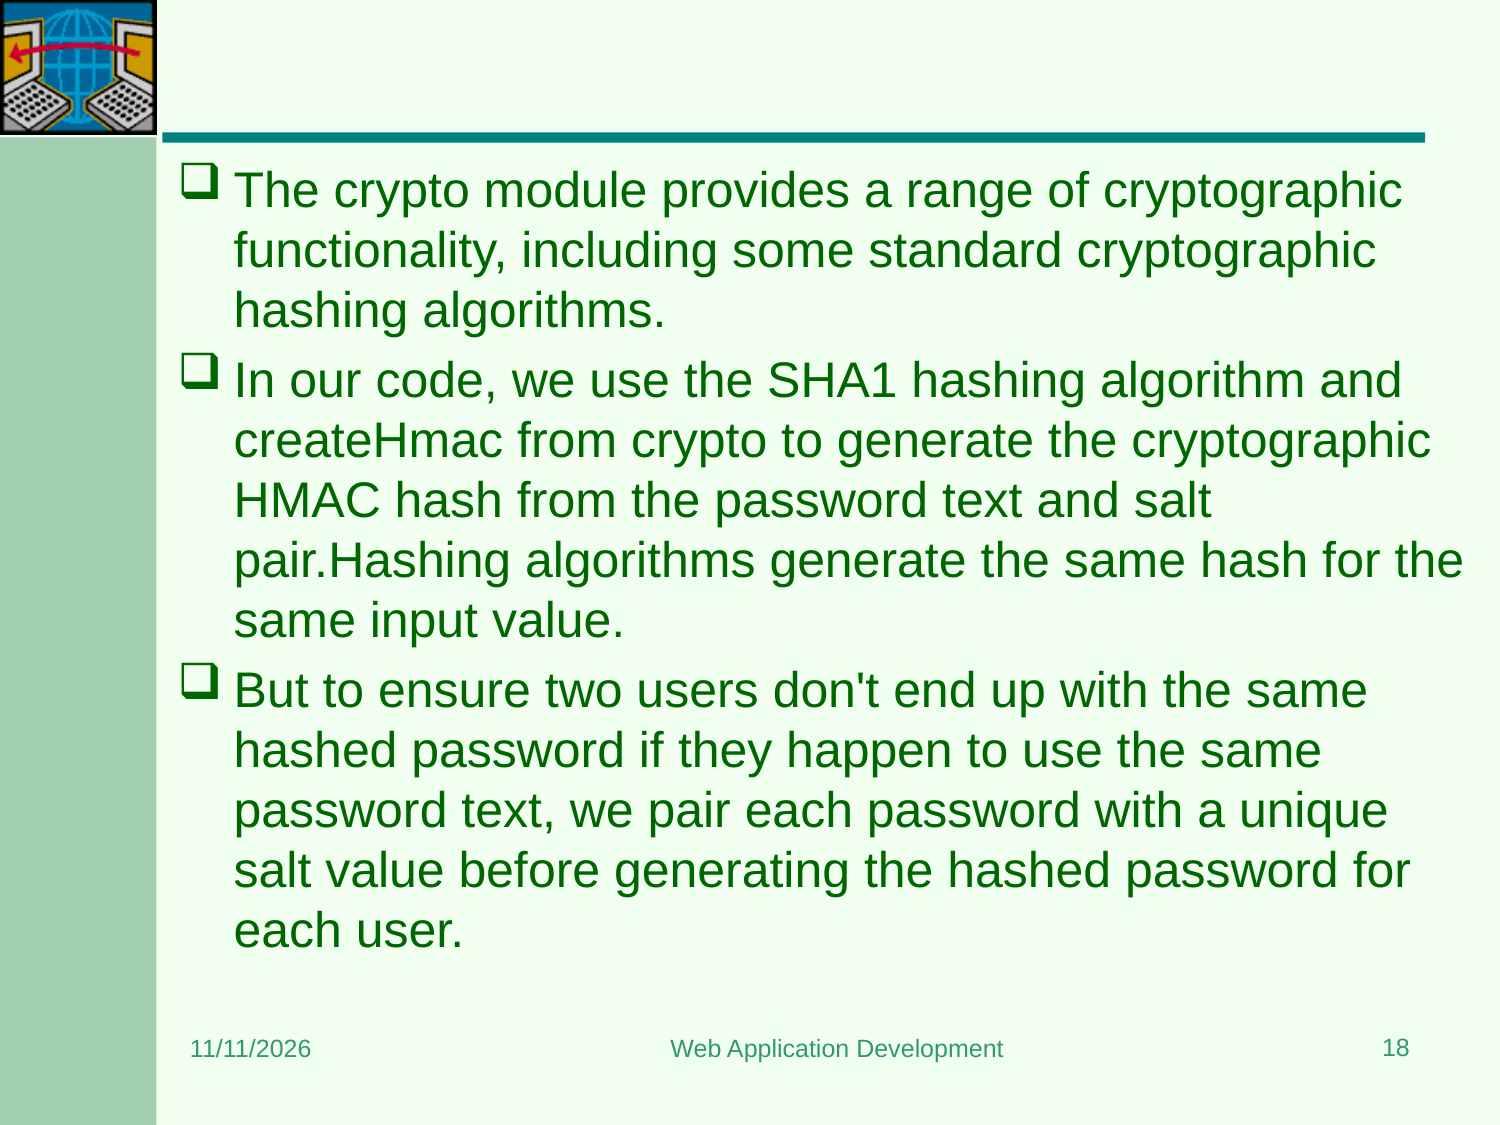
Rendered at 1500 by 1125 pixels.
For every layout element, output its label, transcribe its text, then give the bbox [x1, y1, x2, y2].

picture [0, 0, 157, 135]
slide_number 18 [1237, 1024, 1426, 1103]
list The crypto module provides a range of cryptographic functionality, including some standard cryptographic hashing algorithms. In our code, we use the SHA1 hashing algorithm and createHmac from crypto to generate the cryptographic HMAC hash from the password text and salt pair.Hashing algorithms generate the same hash for the same input value. But to ensure two users don't end up with the same hashed password if they happen to use the same password text, we pair each password with a unique salt value before generating the hashed password for each user. [162, 149, 1488, 1013]
footer Web Application Development [462, 1024, 1213, 1104]
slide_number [174, 1024, 438, 1104]
